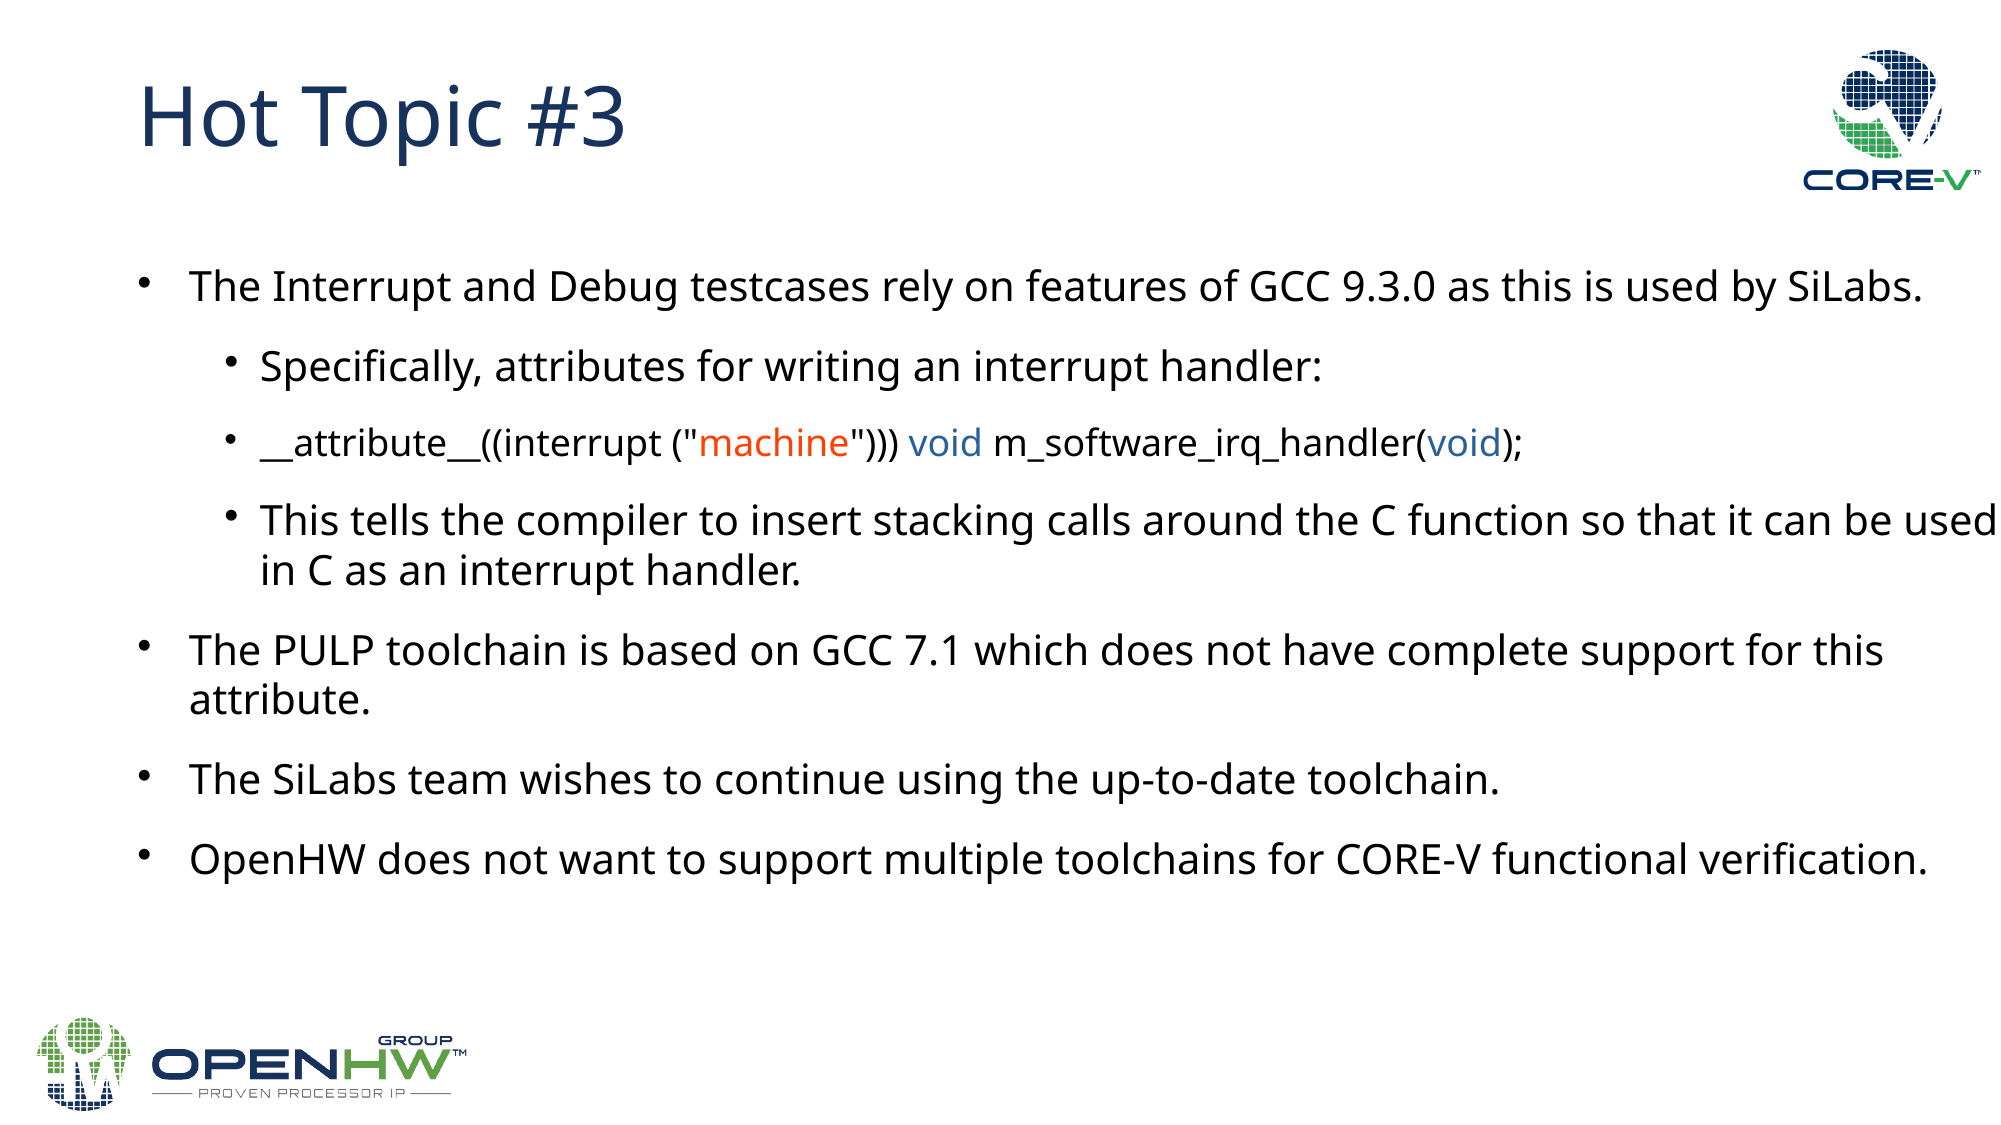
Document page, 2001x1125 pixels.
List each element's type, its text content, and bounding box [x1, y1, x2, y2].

text_box Hot Topic #3 [137, 59, 1802, 180]
picture [32, 1013, 471, 1115]
text_box The Interrupt and Debug testcases rely on features of GCC 9.3.0 as this is used by SiLabs. Specifically, attributes for writing an interrupt handler: __attribute__((interrupt ("machine"))) void m_software_irq_handler(void); This tells the compiler to insert stacking calls around the C function so that it can be used in C as an interrupt handler. The PULP toolchain is based on GCC 7.1 which does not have complete support for this attribute. The SiLabs team wishes to continue using the up-to-date toolchain. OpenHW does not want to support multiple toolchains for CORE-V functional verification. [118, 259, 2000, 1022]
